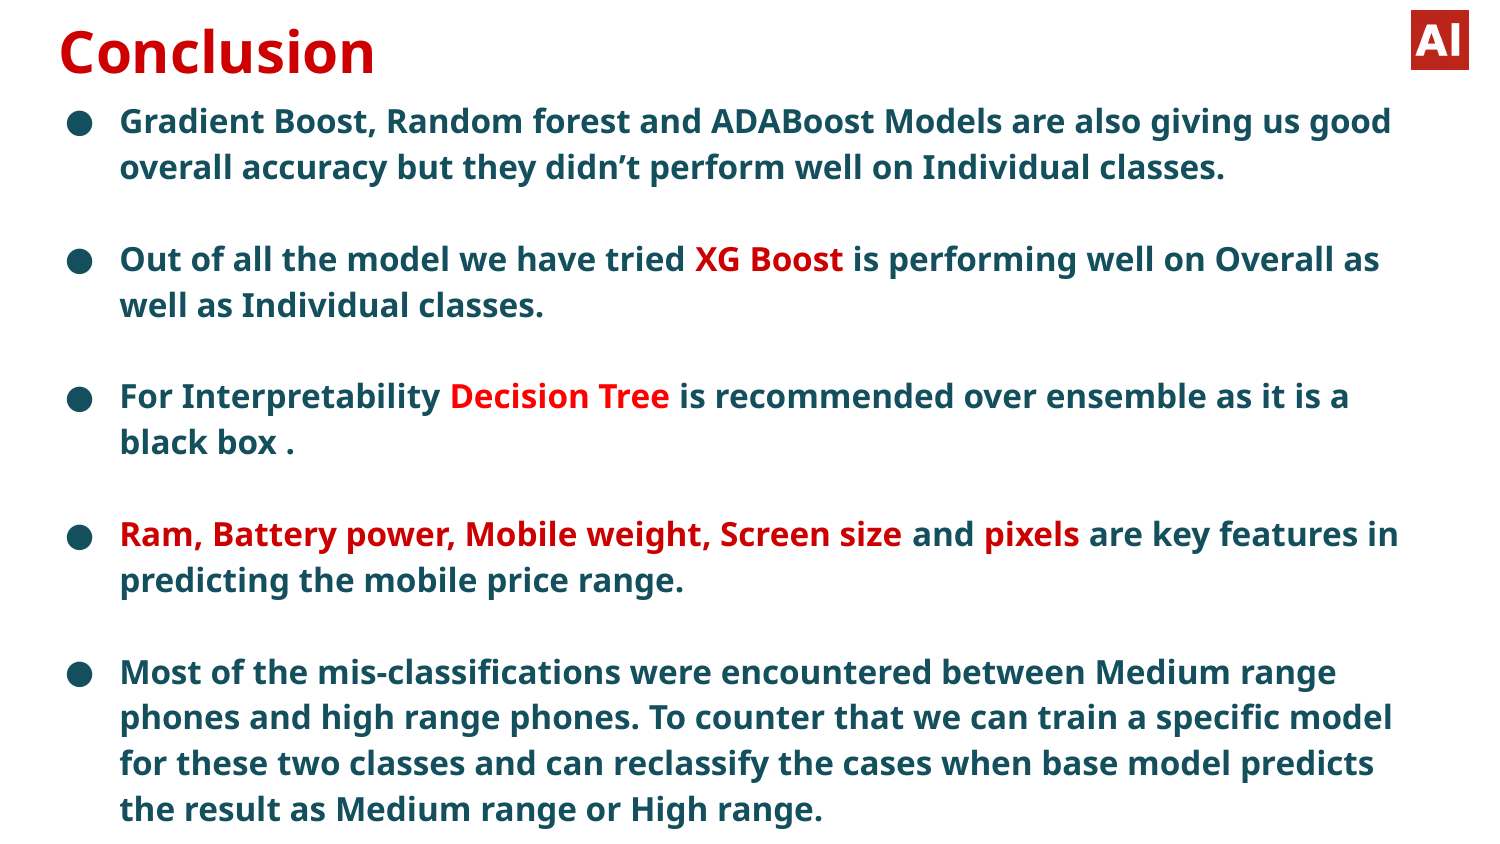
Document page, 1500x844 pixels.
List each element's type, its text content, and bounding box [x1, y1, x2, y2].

title Conclusion [43, 0, 1442, 79]
picture [1442, 10, 1469, 70]
list Gradient Boost, Random forest and ADABoost Models are also giving us good overall accuracy but they didn’t perform well on Individual classes. Out of all the model we have tried XG Boost is performing well on Overall as well as Individual classes. For Interpretability Decision Tree is recommended over ensemble as it is a black box . Ram, Battery power, Mobile weight, Screen size and pixels are key features in predicting the mobile price range. Most of the mis-classifications were encountered between Medium range phones and high range phones. To counter that we can train a specific model for these two classes and can reclassify the cases when base model predicts the result as Medium range or High range. [29, 79, 1442, 765]
